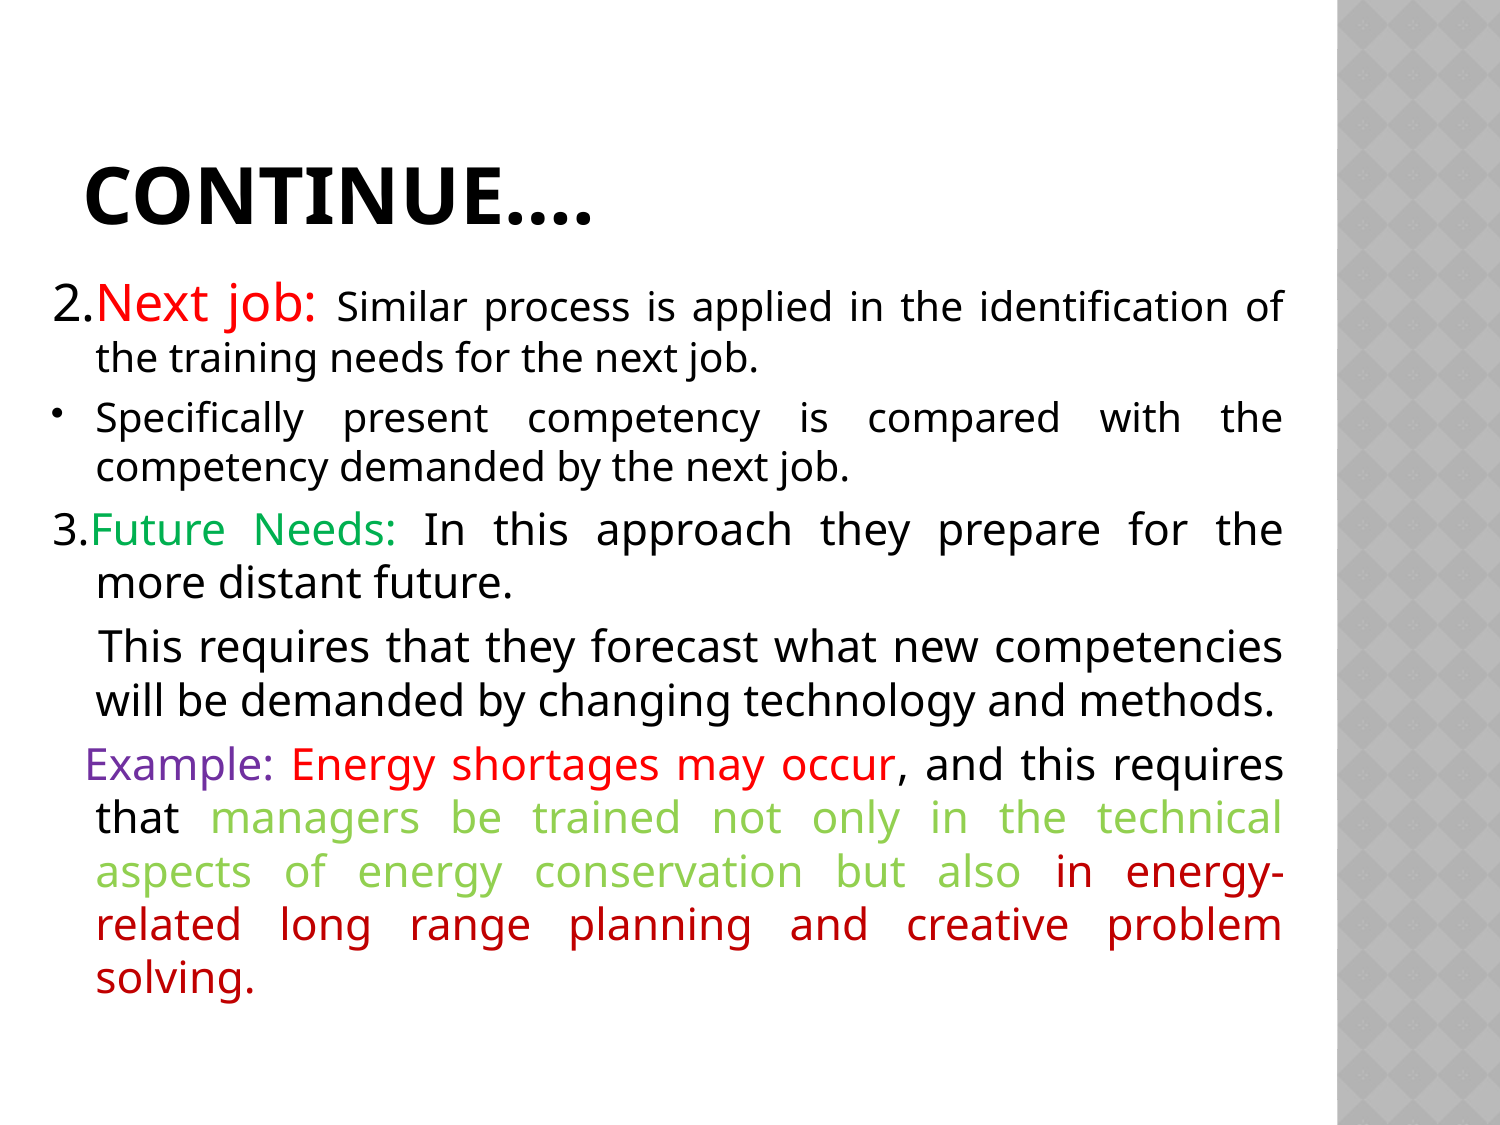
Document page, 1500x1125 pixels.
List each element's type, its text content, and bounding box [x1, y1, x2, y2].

list 2.Next job: Similar process is applied in the identification of the training needs for the next job. Specifically present competency is compared with the competency demanded by the next job. 3.Future Needs: In this approach they prepare for the more distant future. This requires that they forecast what new competencies will be demanded by changing technology and methods. Example: Energy shortages may occur, and this requires that managers be trained not only in the technical aspects of energy conservation but also in energy- related long range planning and creative problem solving. [37, 262, 1300, 1058]
title CONTINUE…. [75, 52, 1263, 240]
